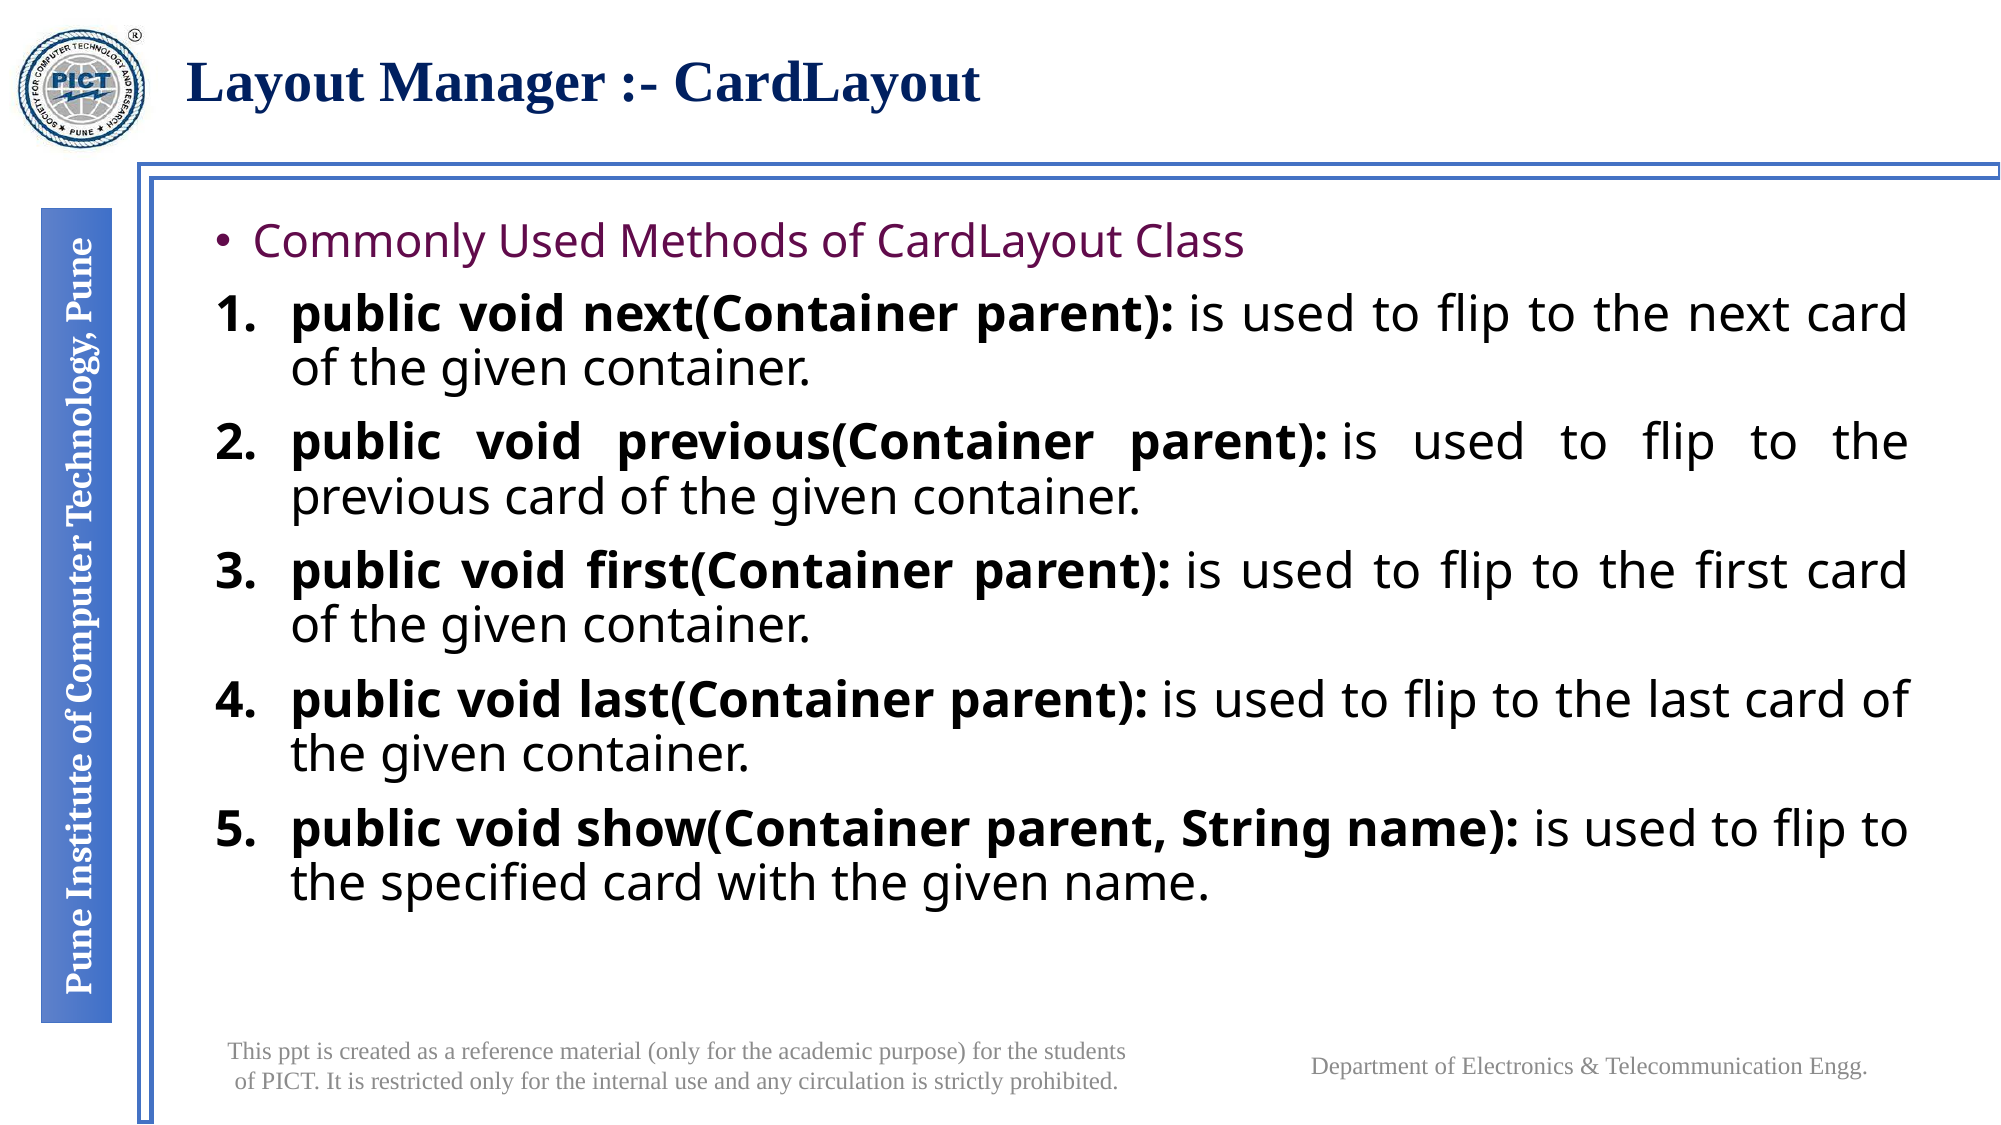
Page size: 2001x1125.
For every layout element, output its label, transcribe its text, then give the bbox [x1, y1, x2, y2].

footer Department of Electronics & Telecommunication Engg. [1215, 1037, 1971, 1092]
list Commonly Used Methods of CardLayout Class public void next(Container parent): is used to flip to the next card of the given container. public void previous(Container parent): is used to flip to the previous card of the given container. public void first(Container parent): is used to flip to the first card of the given container. public void last(Container parent): is used to flip to the last card of the given container. public void show(Container parent, String name): is used to flip to the specified card with the given name. [200, 210, 1925, 969]
title Layout Manager :- CardLayout [171, 35, 1857, 129]
picture [9, 11, 161, 163]
